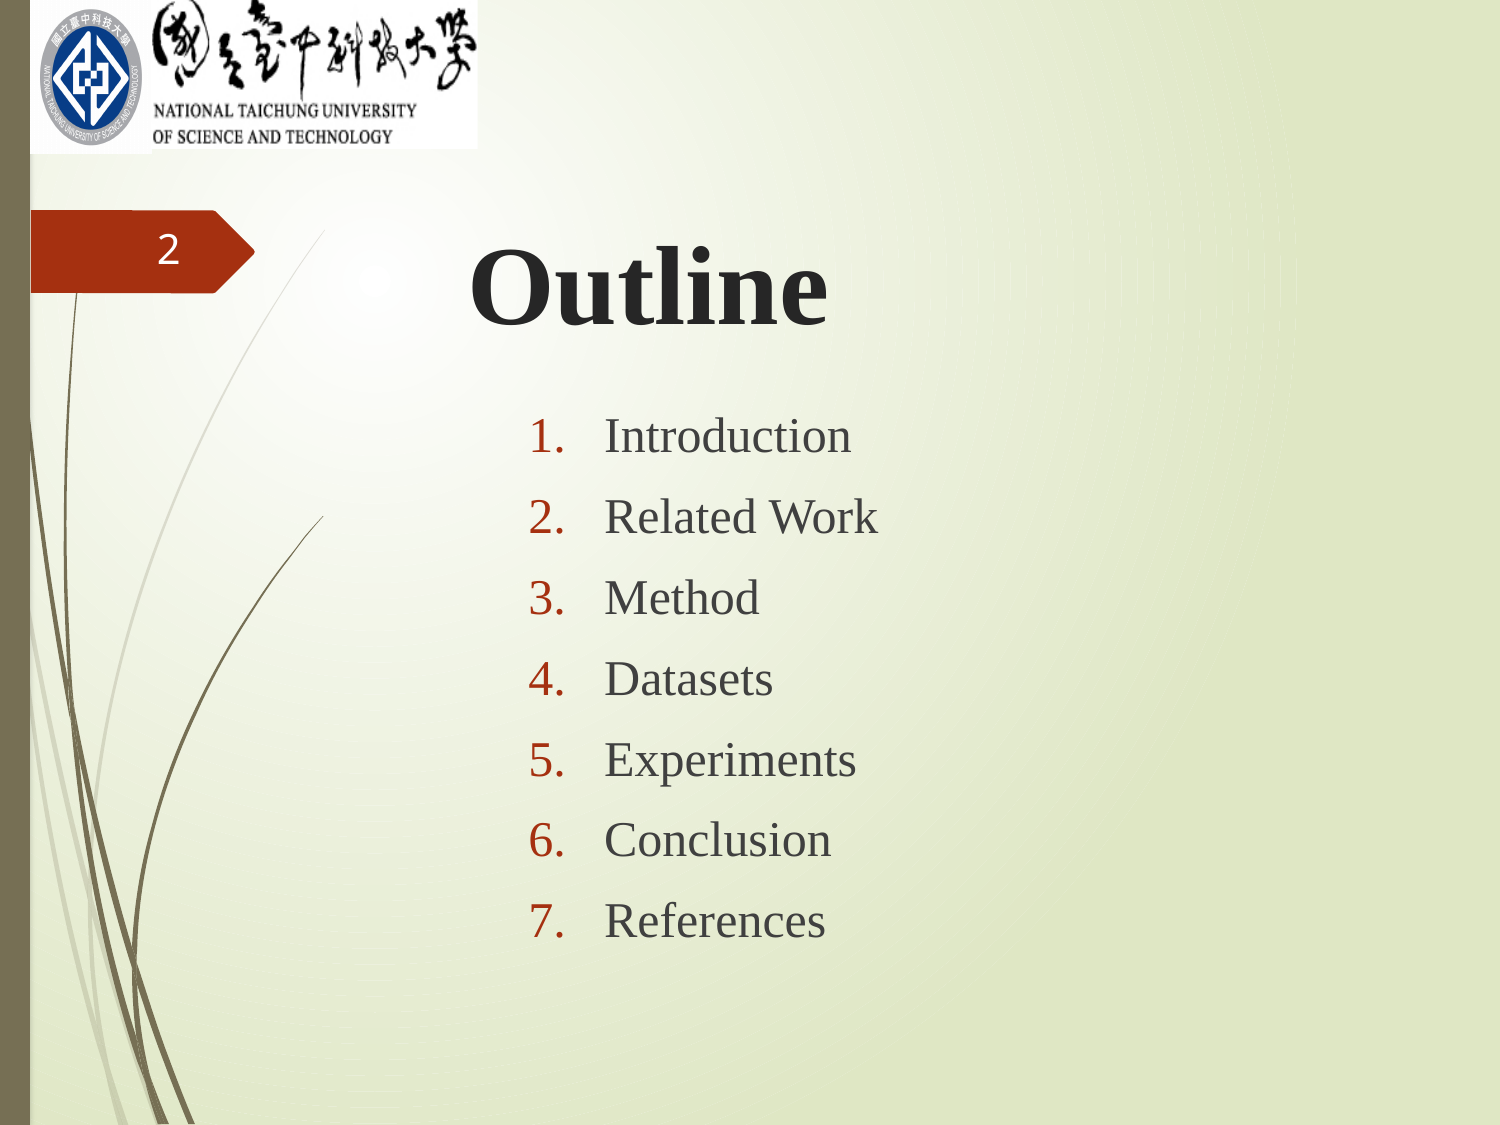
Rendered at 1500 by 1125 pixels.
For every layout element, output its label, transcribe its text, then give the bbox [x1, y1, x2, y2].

title Outline [452, 204, 926, 396]
picture [30, 0, 478, 154]
list Introduction Related Work Method Datasets Experiments Conclusion References [513, 395, 987, 1110]
slide_number 2 [99, 221, 196, 282]
